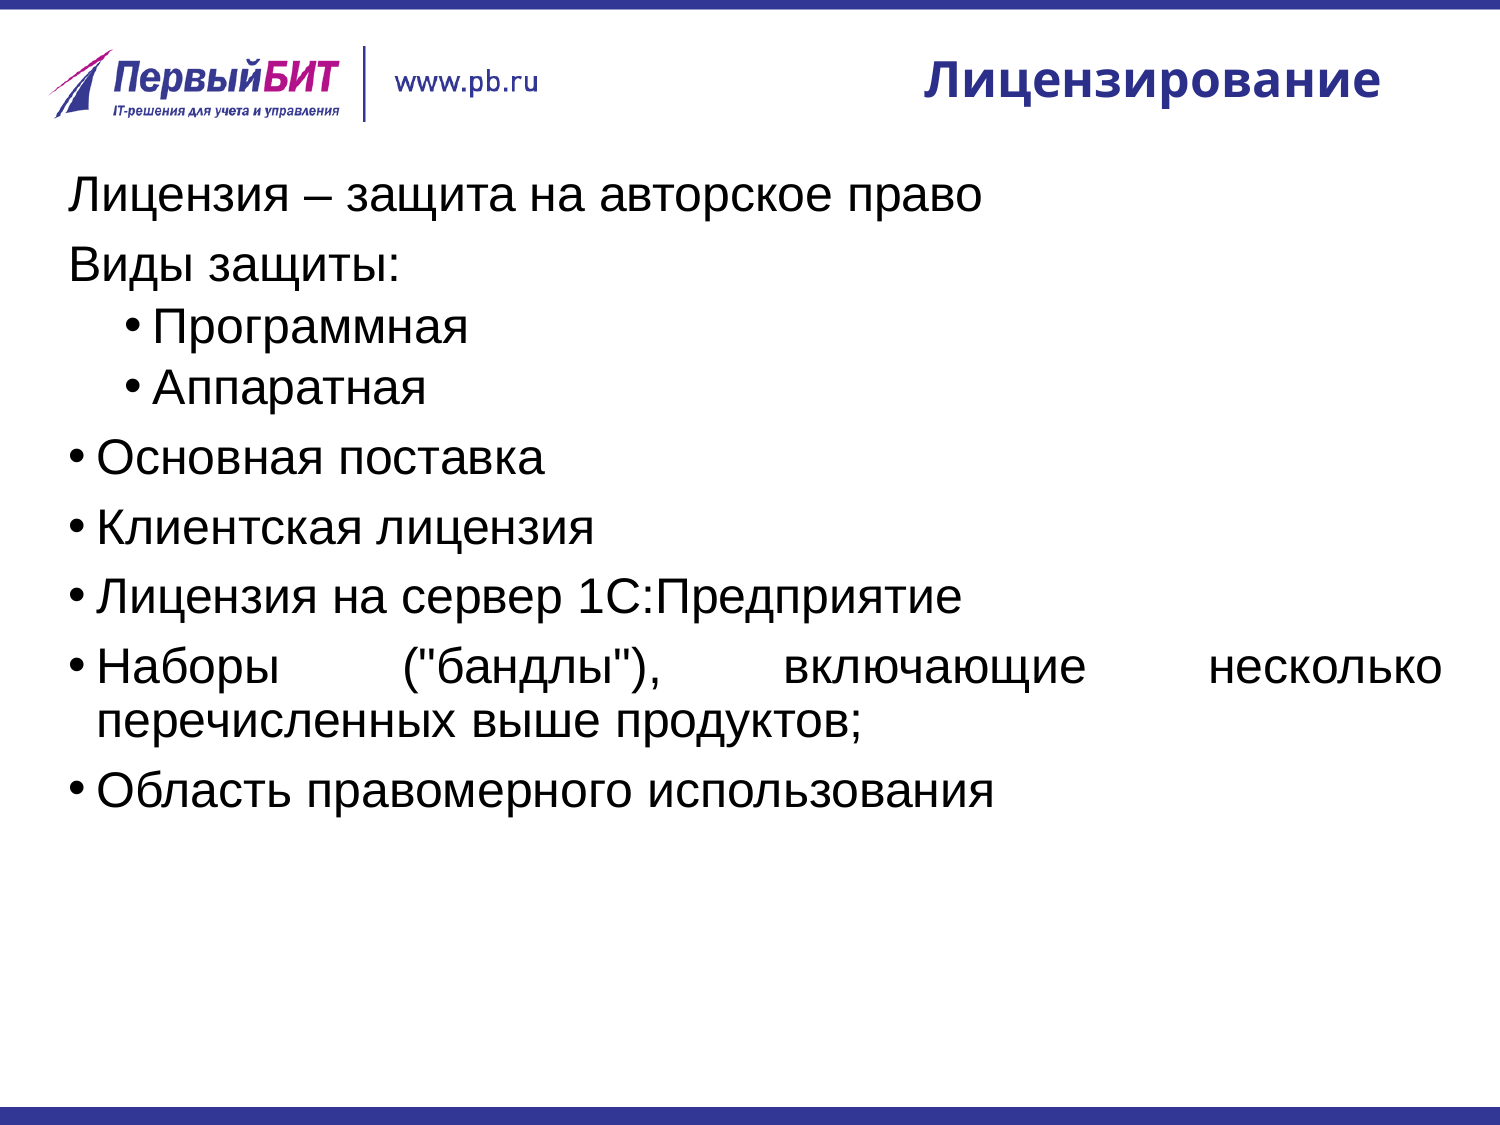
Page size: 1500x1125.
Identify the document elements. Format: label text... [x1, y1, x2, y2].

list Лицензия – защита на авторское право Виды защиты: Программная Аппаратная Основная поставка Клиентская лицензия Лицензия на сервер 1С:Предприятие Наборы ("бандлы"), включающие несколько перечисленных выше продуктов; Область правомерного использования [53, 161, 1459, 1067]
picture [0, 0, 1500, 1125]
title Лицензирование [559, 43, 1397, 120]
